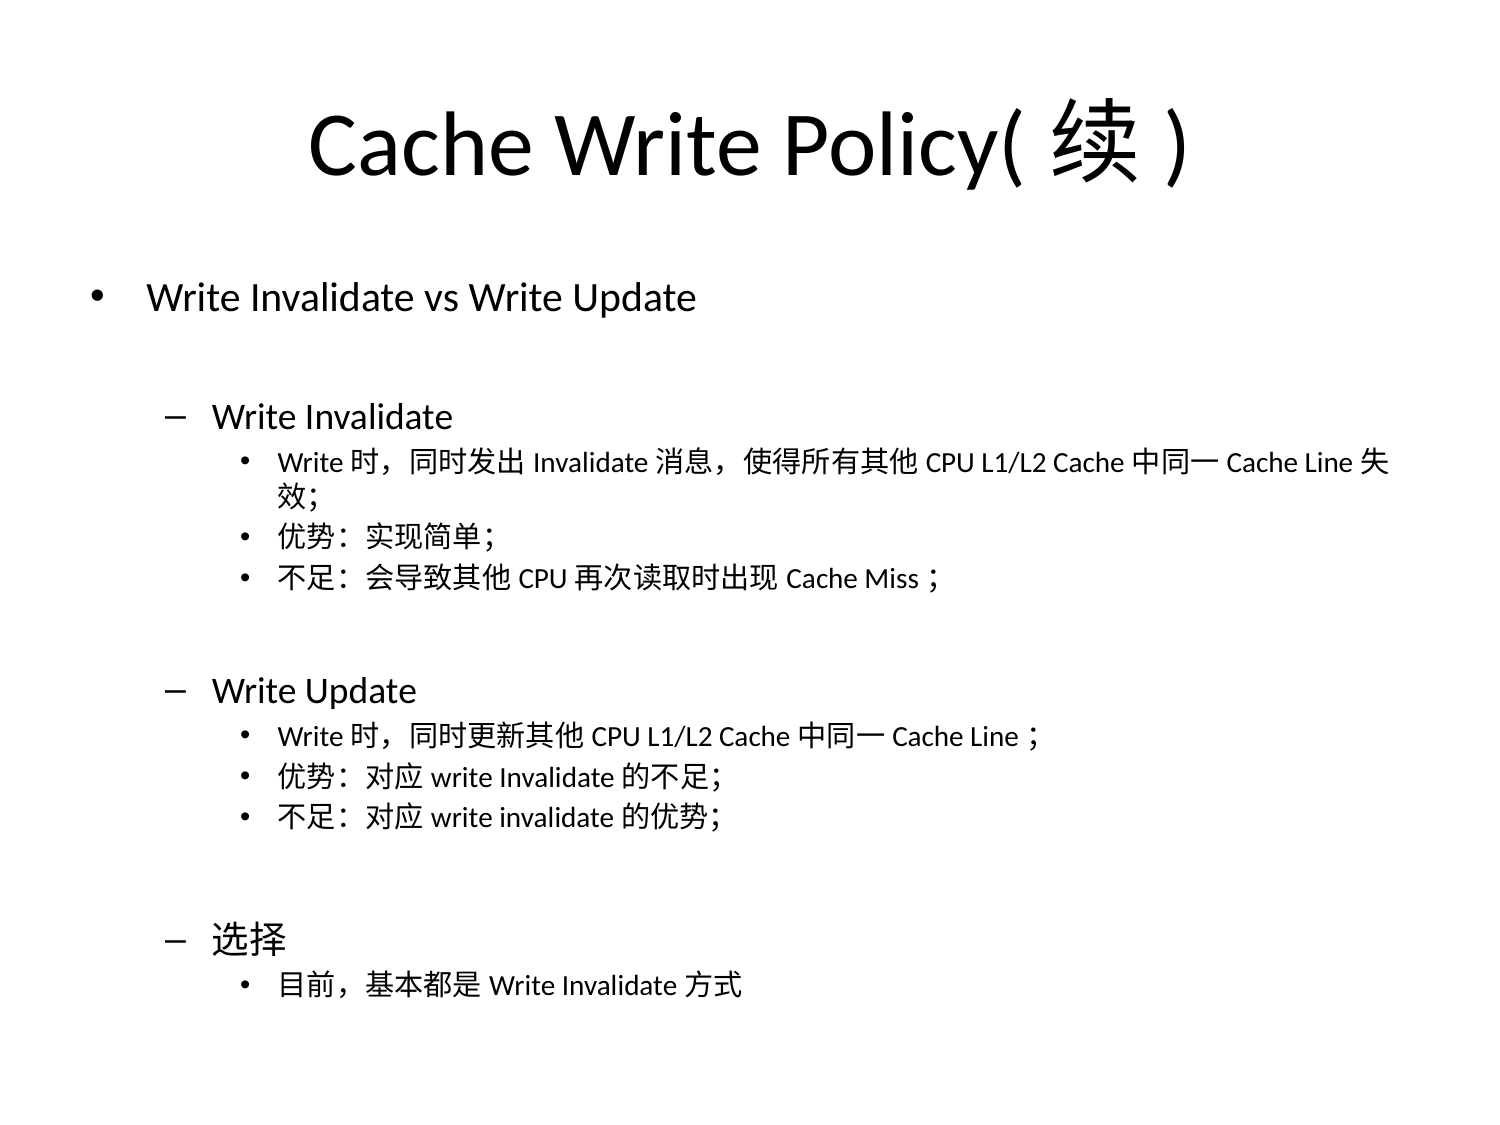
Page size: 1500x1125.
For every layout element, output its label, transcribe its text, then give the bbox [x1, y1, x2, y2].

list Write Invalidate vs Write Update Write Invalidate Write时，同时发出Invalidate消息，使得所有其他CPU L1/L2 Cache中同一Cache Line失效； 优势：实现简单； 不足：会导致其他CPU再次读取时出现Cache Miss； Write Update Write时，同时更新其他CPU L1/L2 Cache中同一Cache Line； 优势：对应write Invalidate的不足； 不足：对应write invalidate的优势； 选择 目前，基本都是Write Invalidate方式 [74, 262, 1426, 1006]
title Cache Write Policy(续) [74, 44, 1426, 233]
